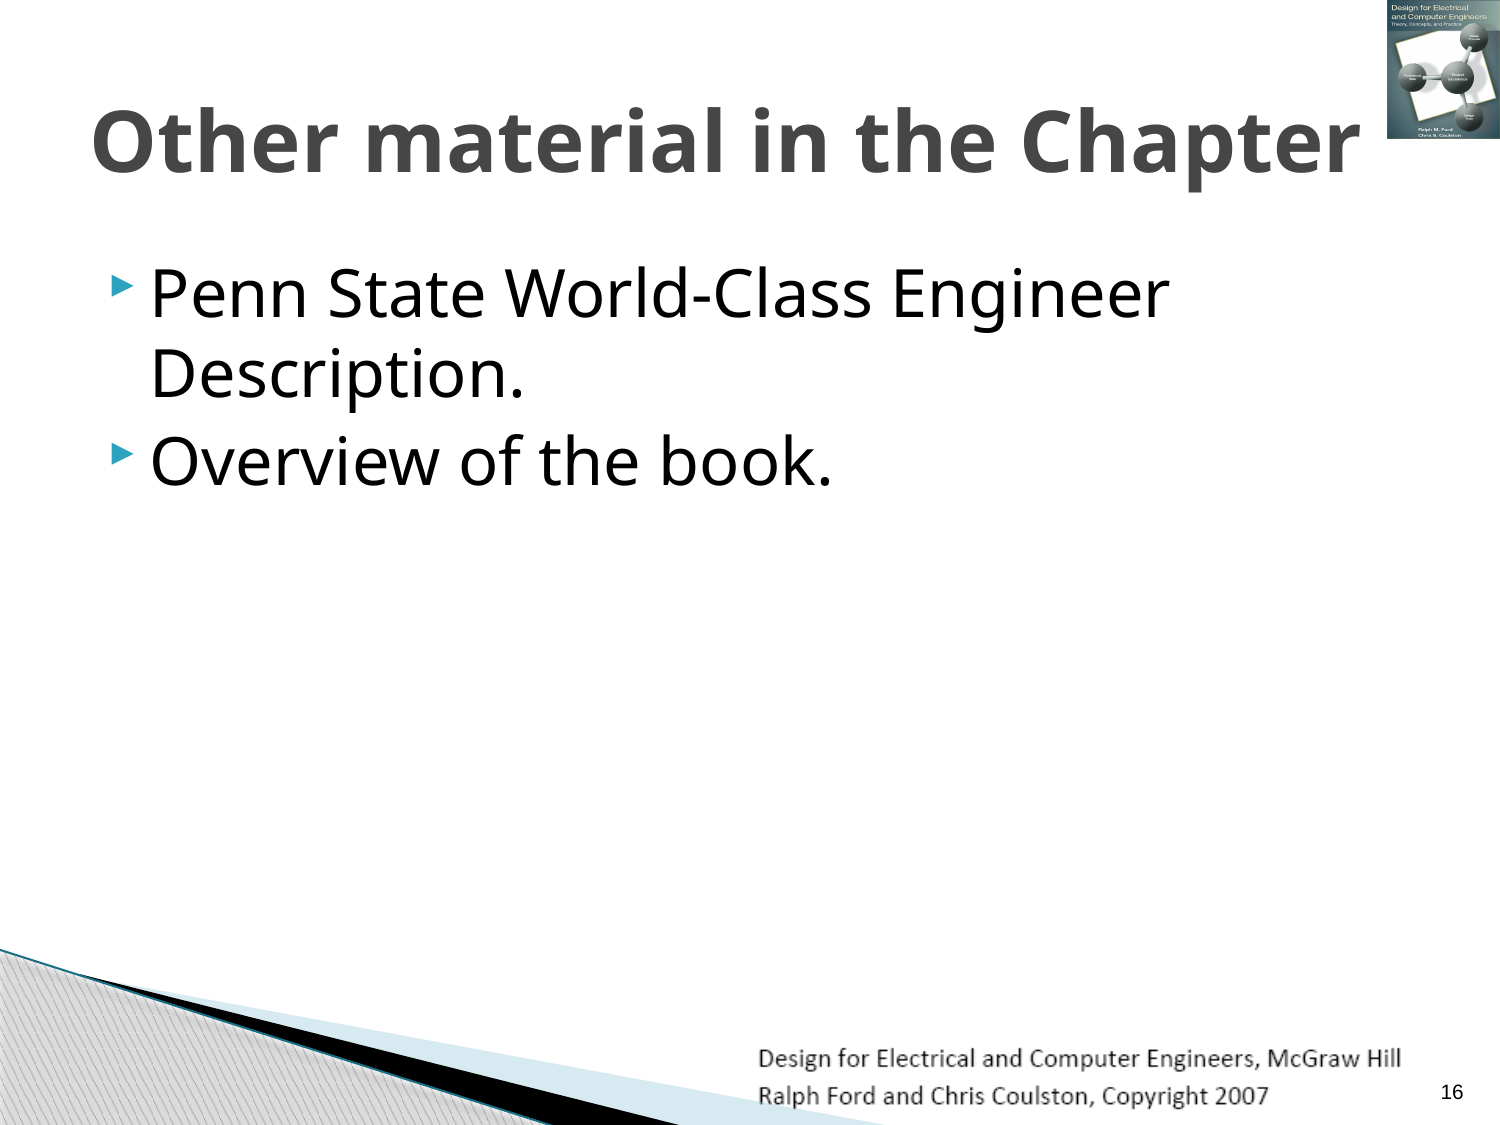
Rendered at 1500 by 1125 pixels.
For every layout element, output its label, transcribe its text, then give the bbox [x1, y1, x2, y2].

slide_number 16 [1418, 1051, 1479, 1112]
title Other material in the Chapter [75, 45, 1388, 233]
list Penn State World-Class Engineer Description. Overview of the book. [74, 242, 1426, 986]
picture [1387, 0, 1500, 139]
picture [750, 1039, 1415, 1125]
